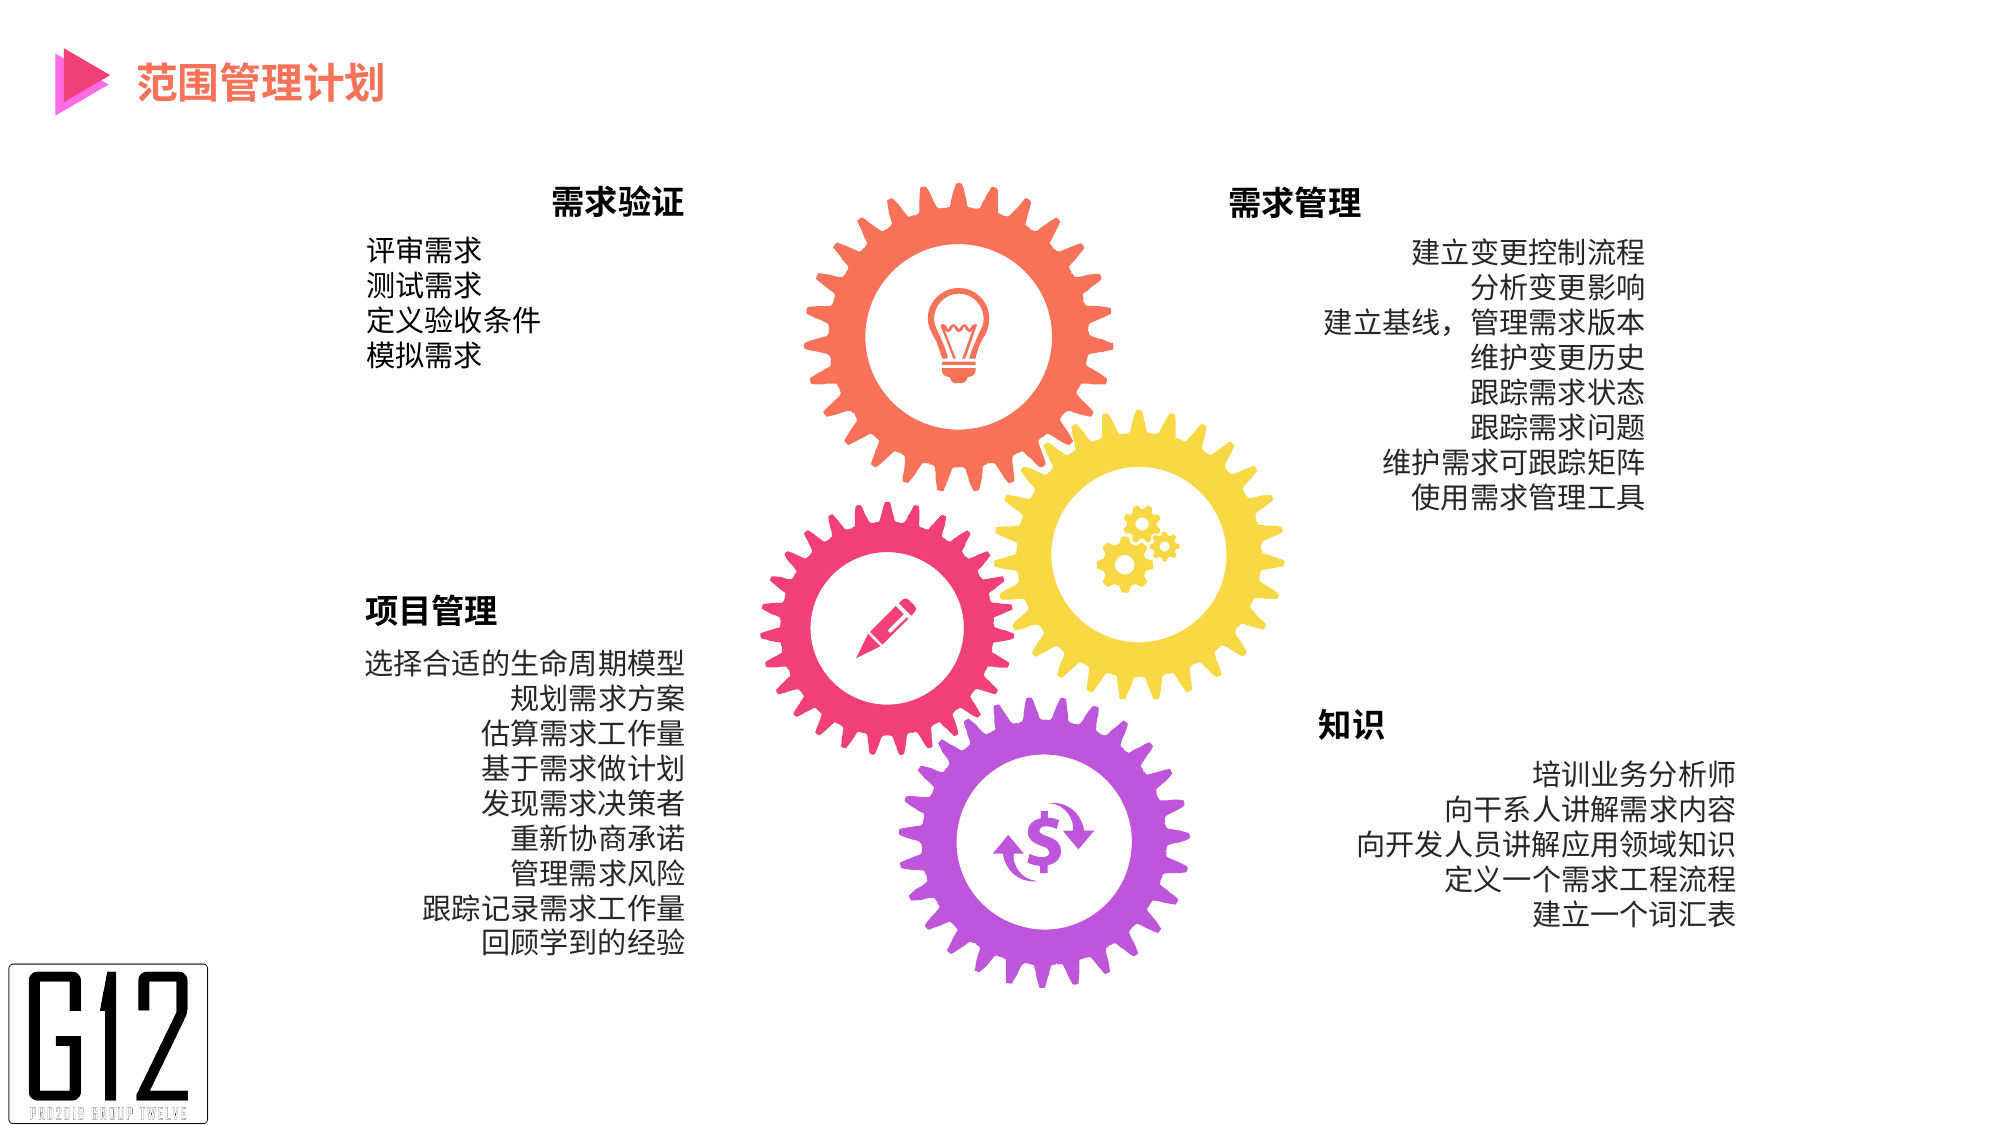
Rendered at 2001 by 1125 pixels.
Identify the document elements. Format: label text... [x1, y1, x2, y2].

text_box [1208, 175, 1661, 525]
text_box [803, 183, 1114, 491]
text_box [927, 287, 990, 384]
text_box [248, 582, 701, 972]
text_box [1299, 697, 1752, 941]
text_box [55, 48, 111, 116]
text_box [760, 502, 1015, 755]
text_box [899, 697, 1191, 988]
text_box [1096, 505, 1180, 593]
text_box [994, 409, 1285, 700]
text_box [992, 802, 1095, 882]
text_box 范围管理计划 [121, 48, 455, 114]
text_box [856, 598, 917, 659]
picture [3, 942, 214, 1125]
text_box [351, 173, 695, 382]
